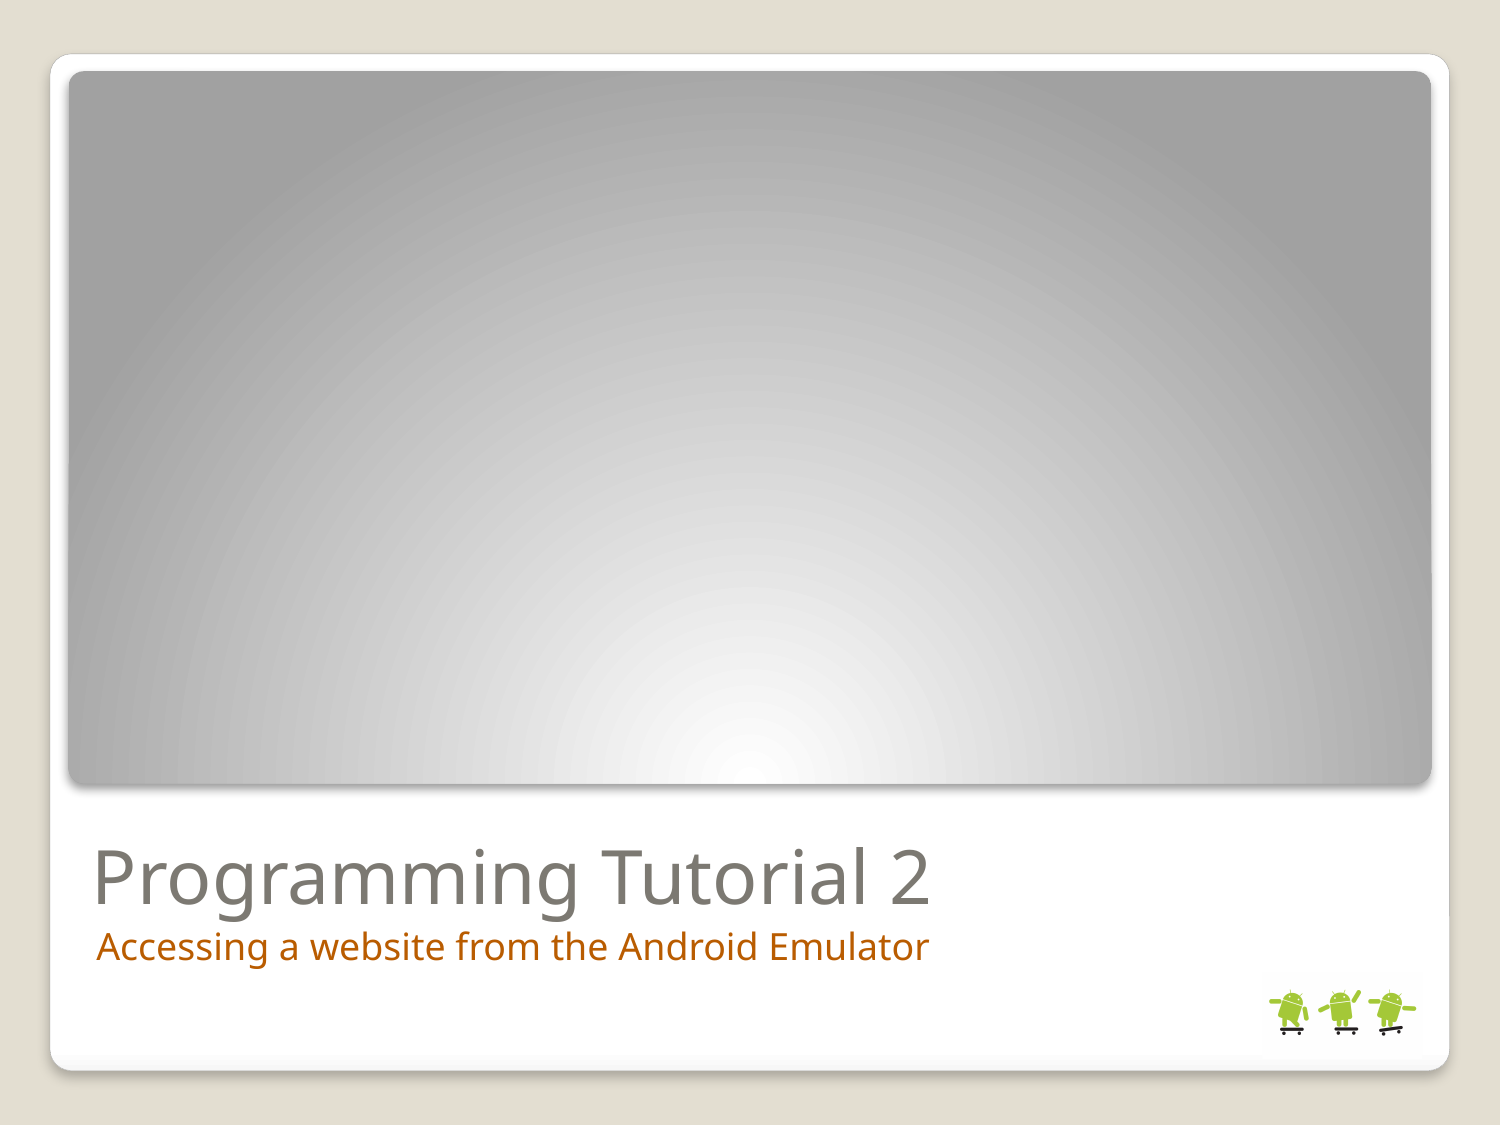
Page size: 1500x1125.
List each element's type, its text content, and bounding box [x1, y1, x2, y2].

title Programming Tutorial 2 [76, 808, 1420, 920]
picture [1262, 972, 1423, 1059]
list Accessing a website from the Android Emulator [76, 922, 1420, 992]
